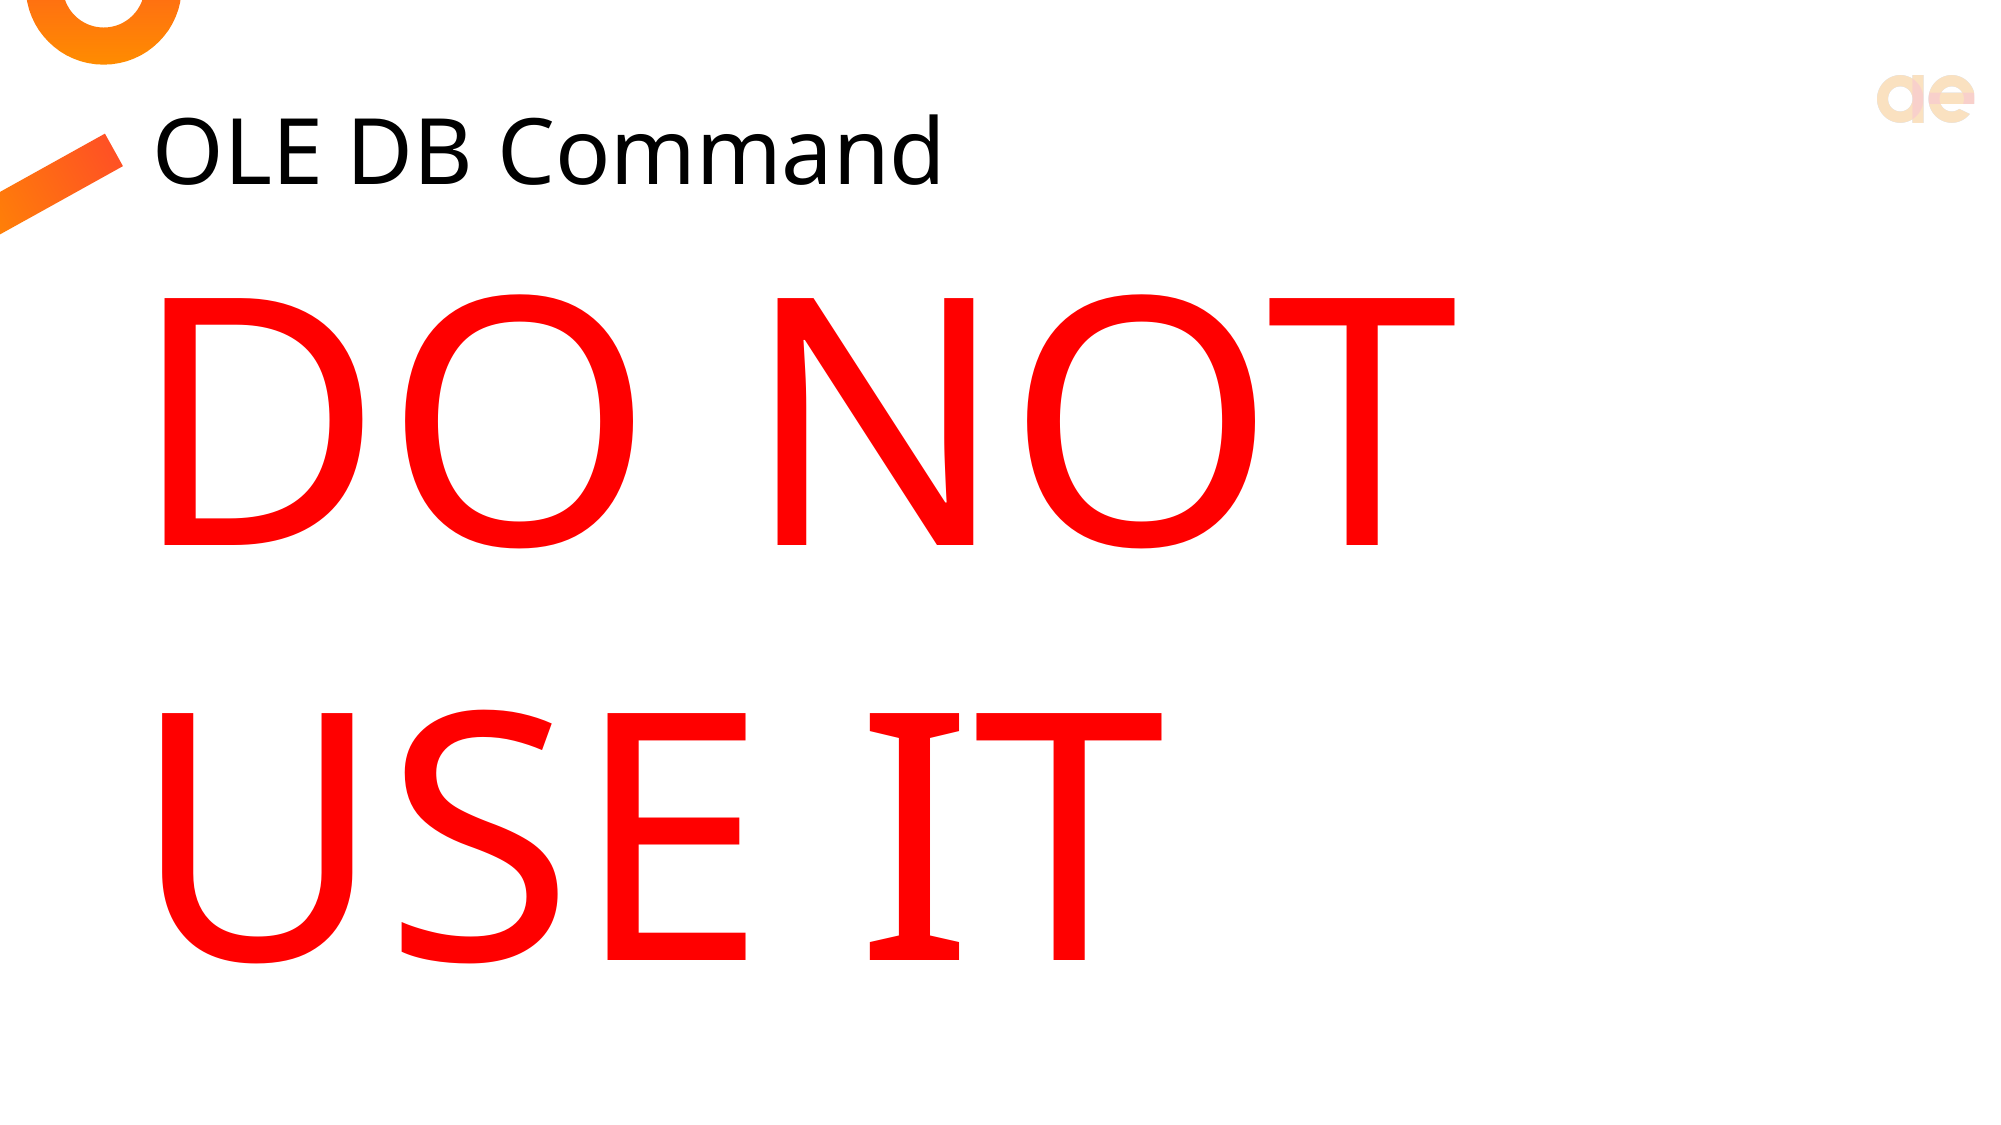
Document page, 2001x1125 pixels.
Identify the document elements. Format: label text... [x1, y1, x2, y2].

picture [1877, 75, 1975, 123]
text_box DO NOT USE IT [116, 192, 1717, 1038]
title OLE DB Command [137, 79, 1863, 212]
